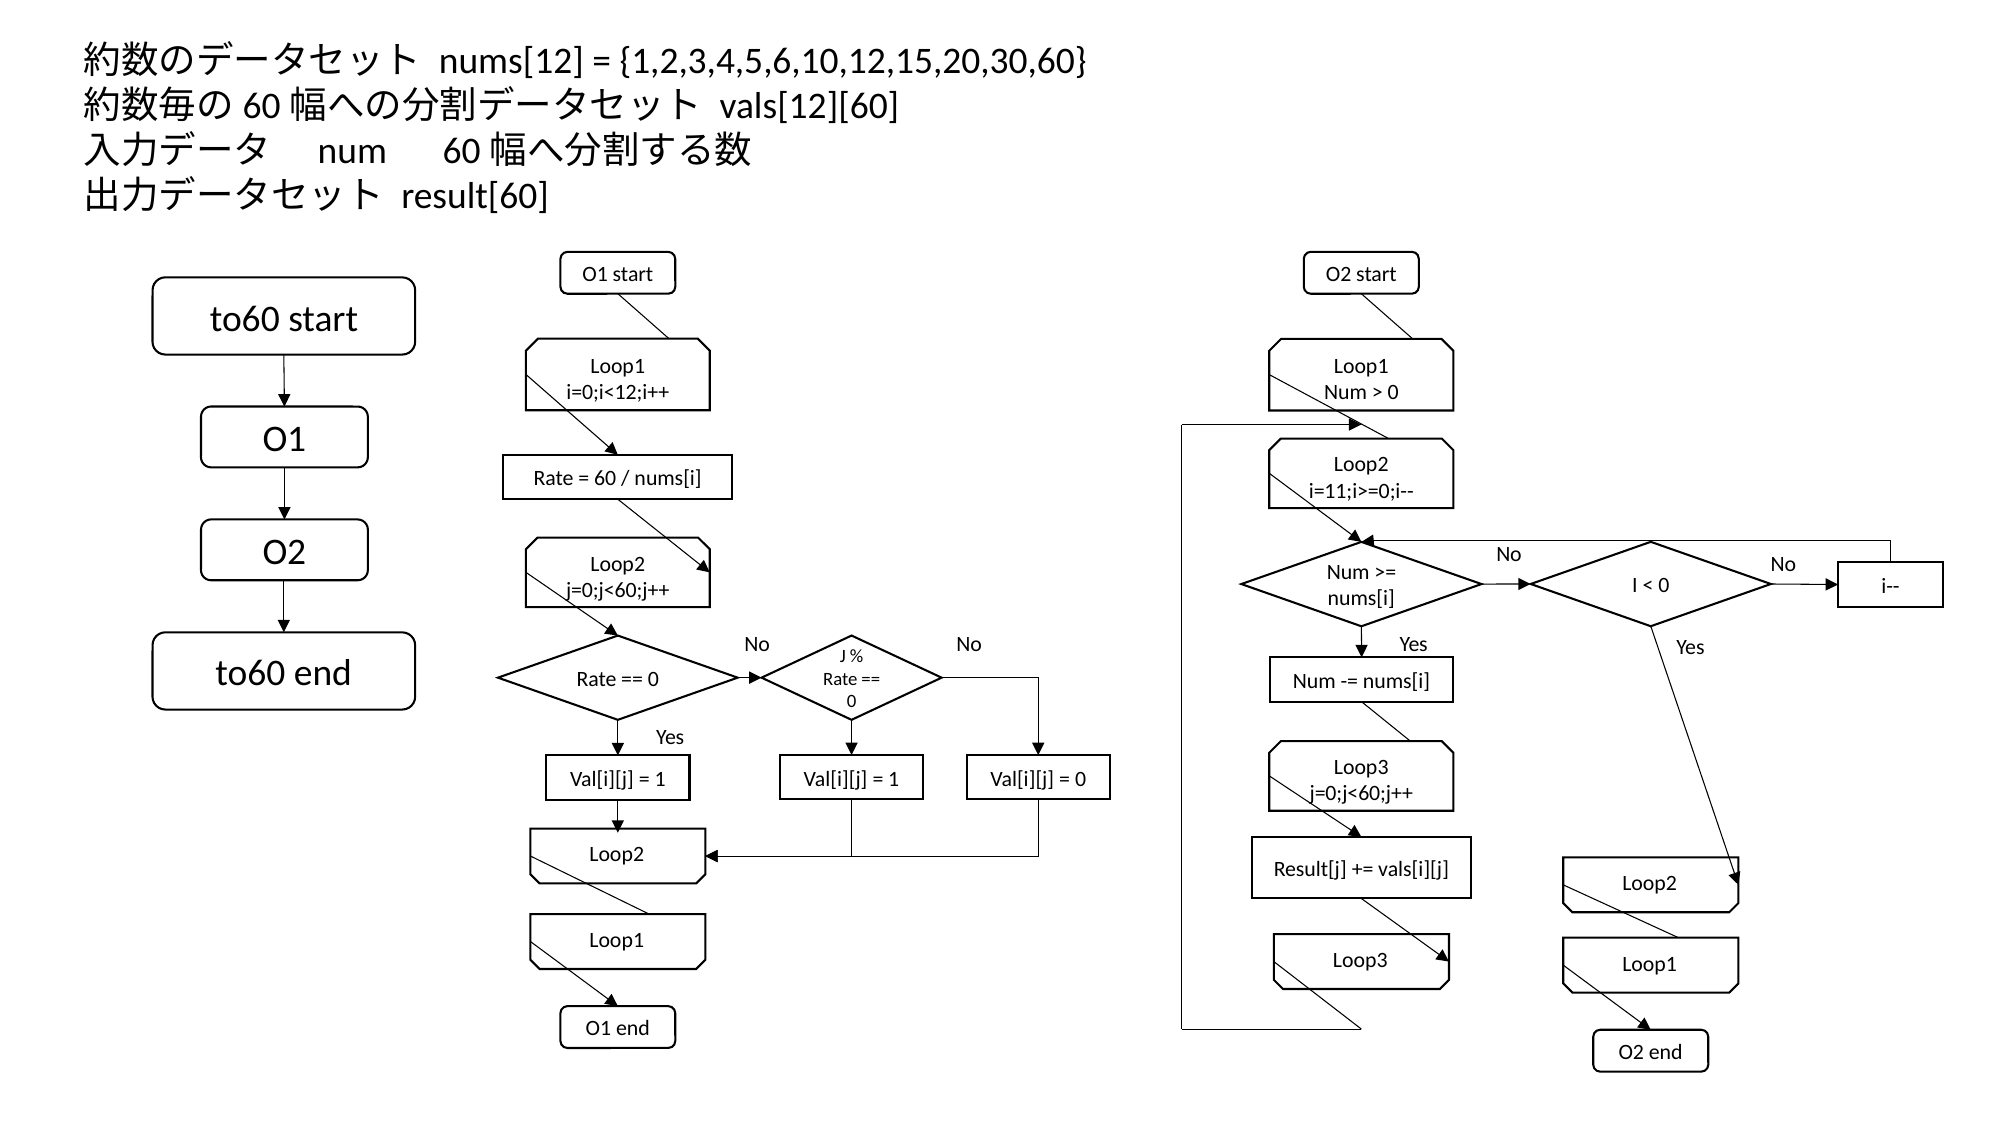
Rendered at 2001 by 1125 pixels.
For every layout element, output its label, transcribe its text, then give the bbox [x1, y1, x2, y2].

text_box 約数のデータセット nums[12] = {1,2,3,4,5,6,10,12,15,20,30,60} 約数毎の60幅への分割データセット vals[12][60] 入力データ num 60幅へ分割する数 出力データセット result[60] [68, 28, 1273, 224]
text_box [152, 277, 416, 710]
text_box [1181, 251, 1943, 1072]
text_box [497, 251, 1110, 1048]
